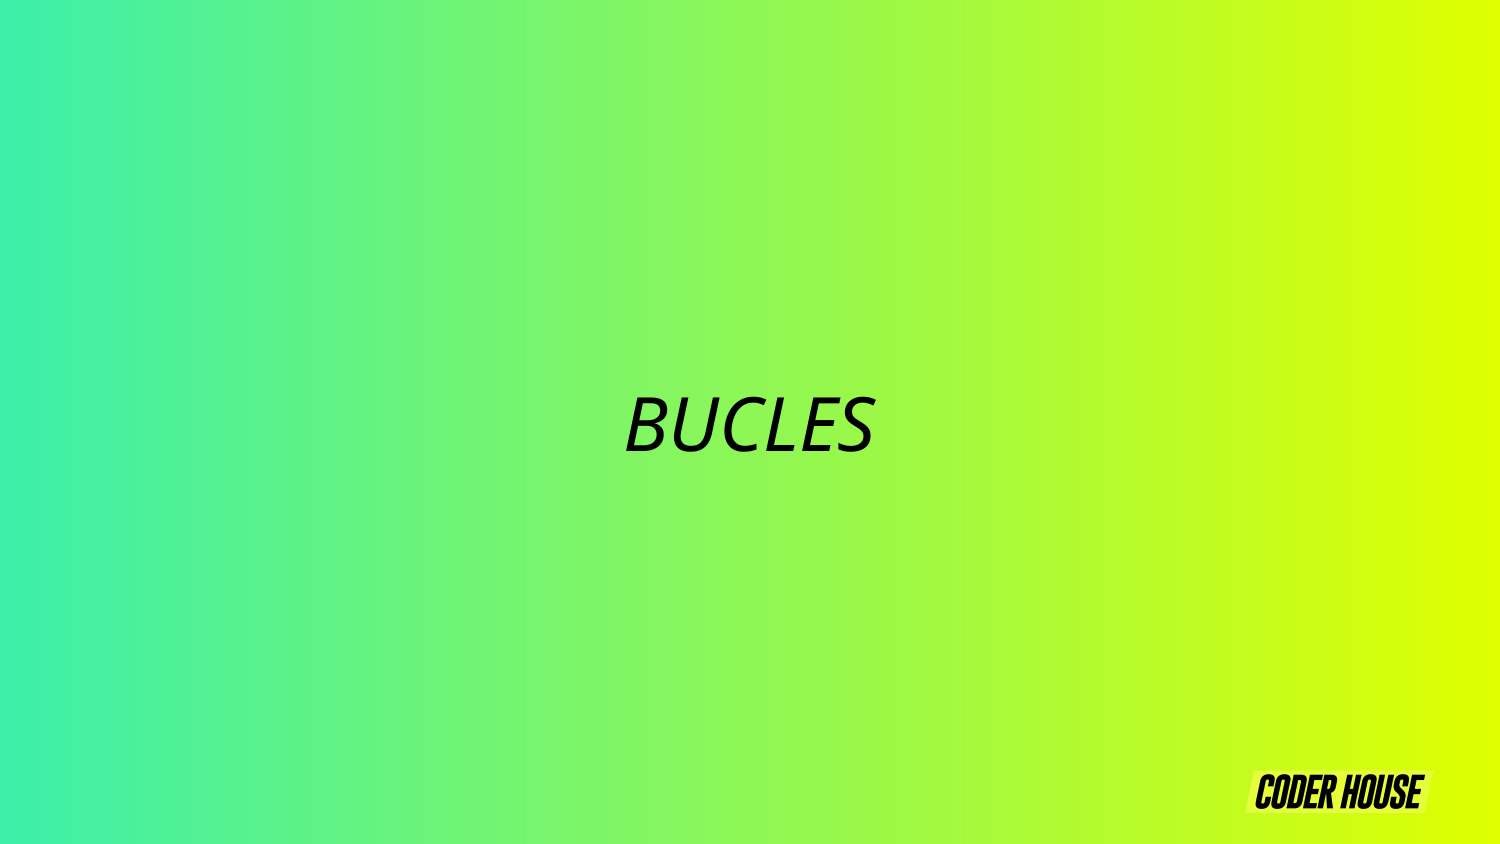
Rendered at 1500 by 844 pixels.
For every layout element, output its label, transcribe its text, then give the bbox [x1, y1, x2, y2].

picture [1241, 764, 1437, 819]
text_box BUCLES [358, 340, 1142, 503]
